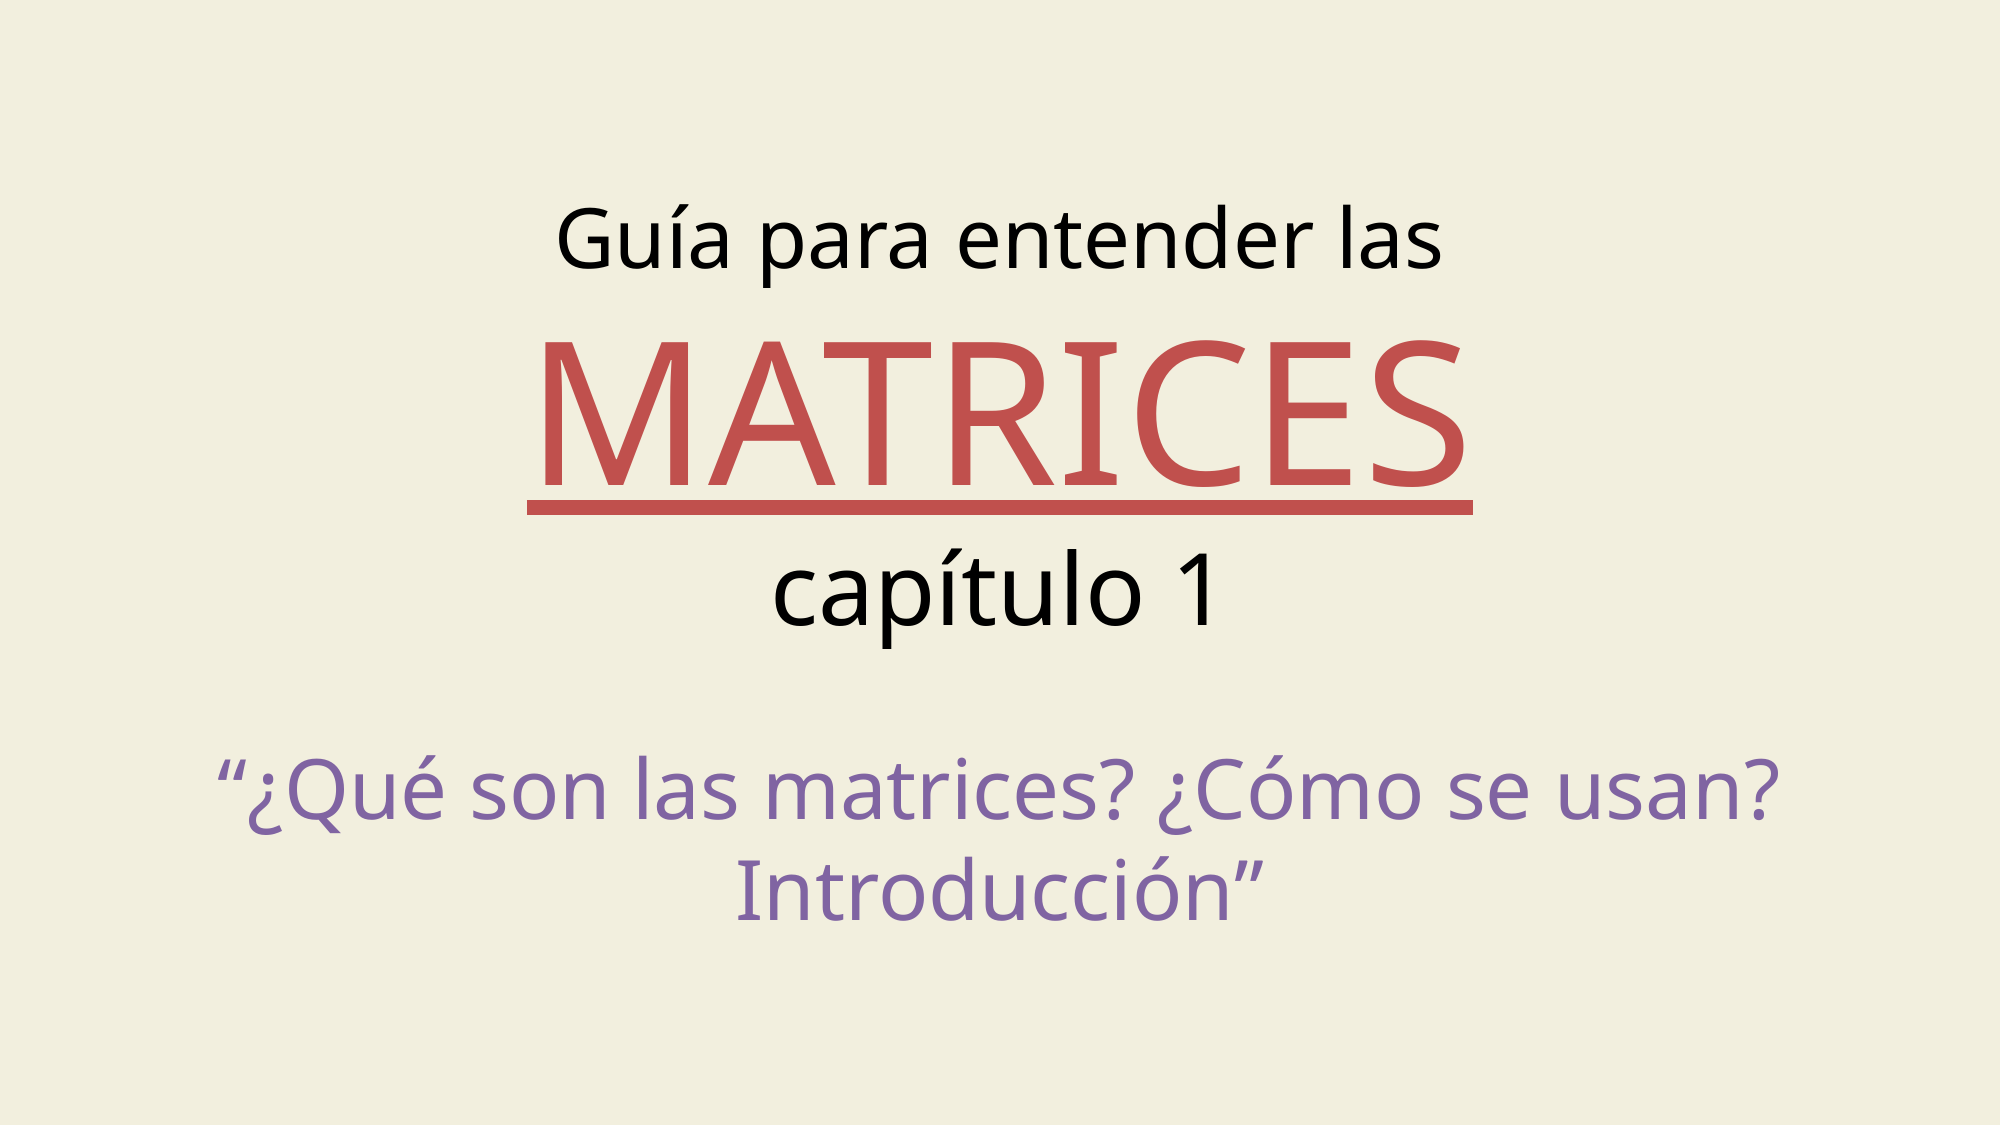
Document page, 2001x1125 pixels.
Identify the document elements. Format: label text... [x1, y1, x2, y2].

text_box Guía para entender las MATRICES capítulo 1 [230, 178, 1770, 653]
text_box “¿Qué son las matrices? ¿Cómo se usan? Introducción” [9, 729, 1990, 945]
